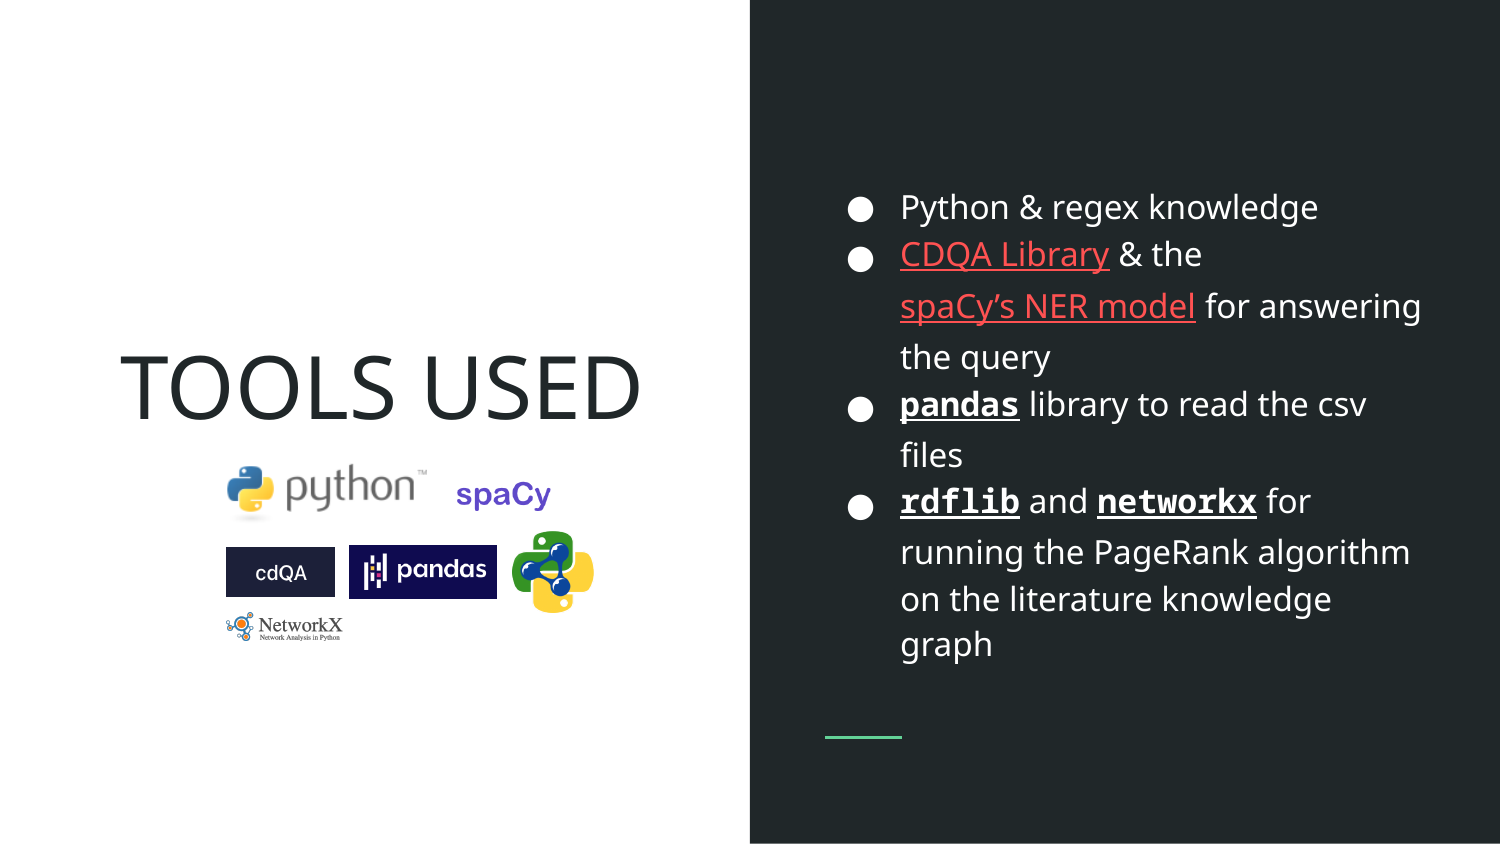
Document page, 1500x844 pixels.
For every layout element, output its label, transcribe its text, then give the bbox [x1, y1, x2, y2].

list Python & regex knowledge CDQA Library & the spaCy’s NER model for answering the query pandas library to read the csv files rdflib and networkx for running the PageRank algorithm on the literature knowledge graph [810, 118, 1440, 725]
picture [225, 612, 355, 642]
picture [349, 545, 497, 599]
picture [194, 451, 564, 537]
title TOOLS USED [50, 204, 715, 453]
picture [511, 531, 594, 613]
picture [225, 547, 335, 597]
